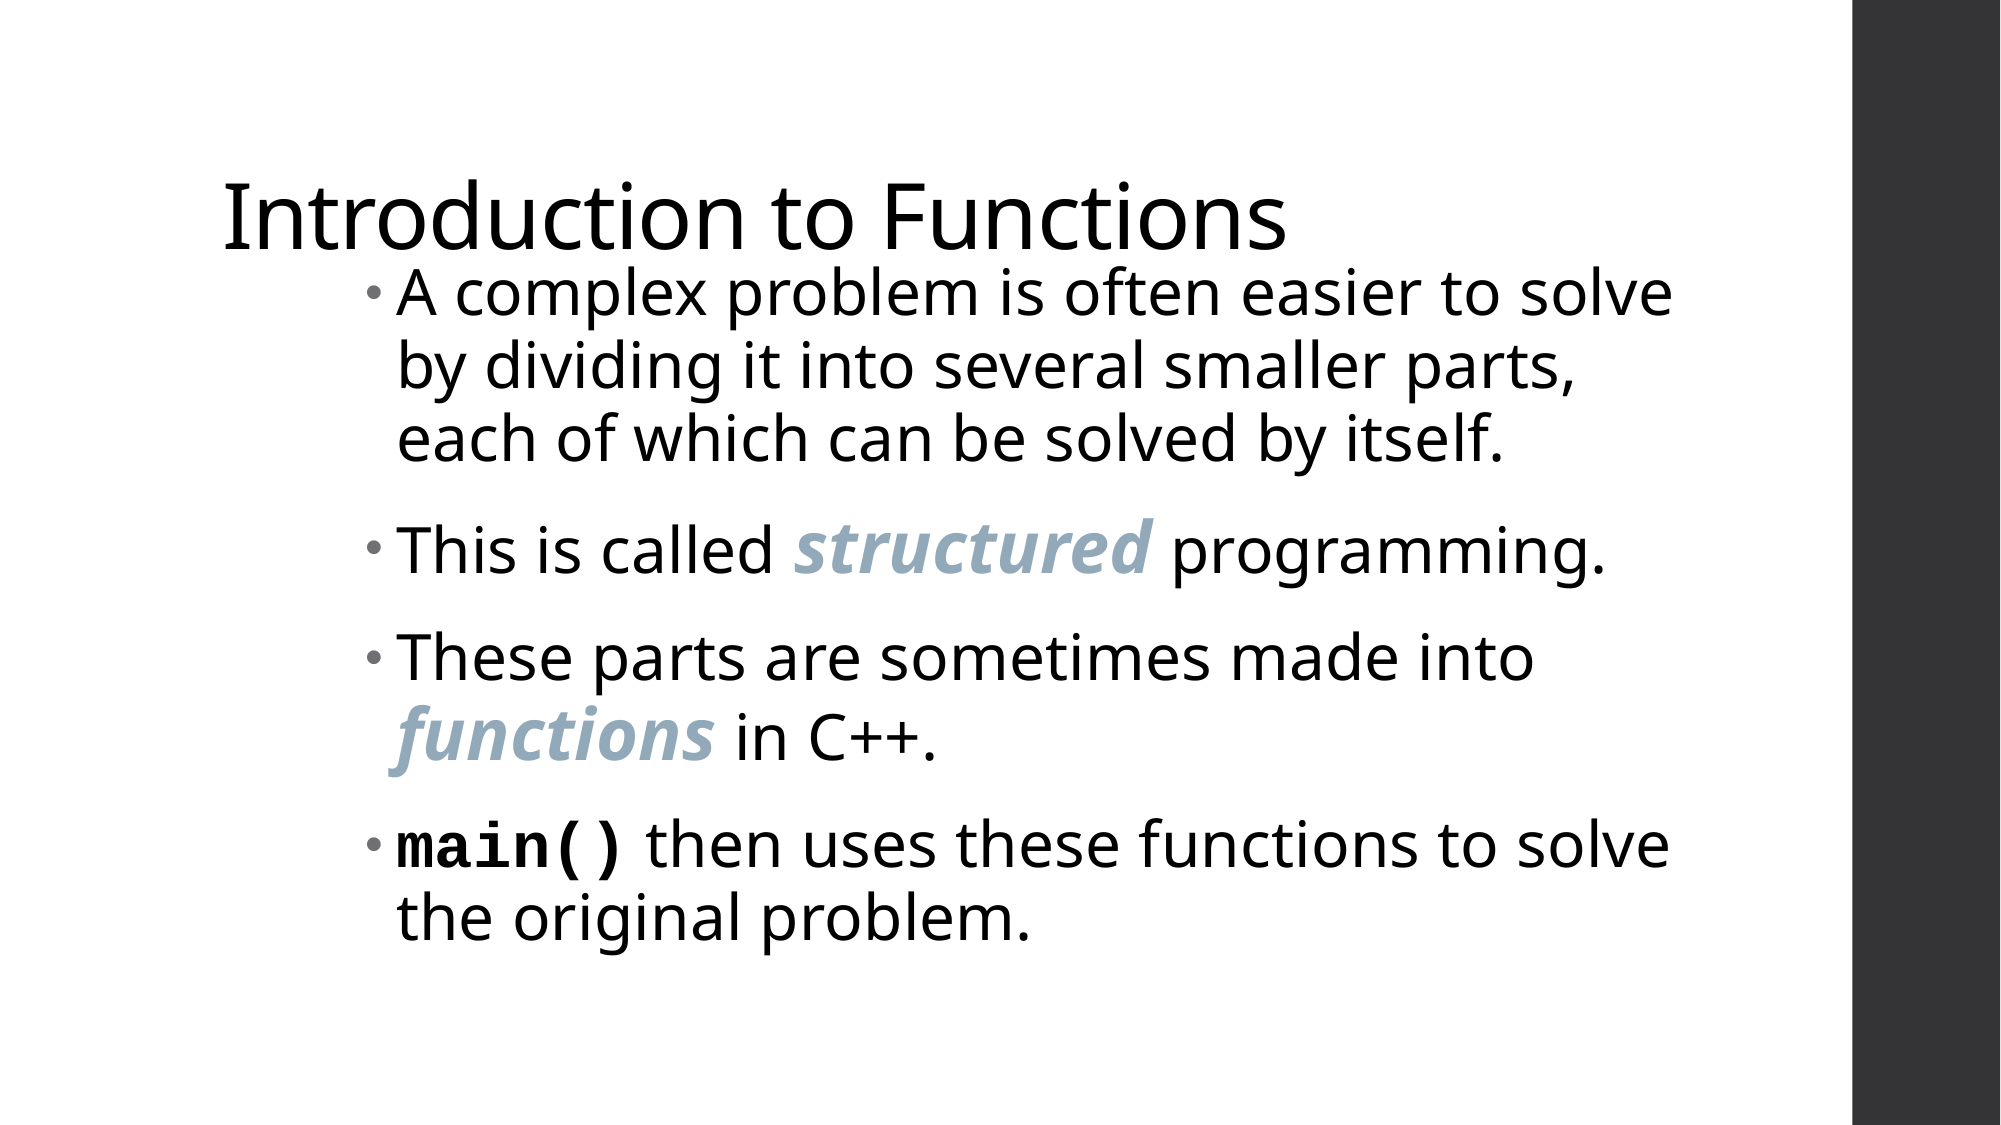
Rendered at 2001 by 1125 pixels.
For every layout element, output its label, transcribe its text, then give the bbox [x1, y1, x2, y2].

list A complex problem is often easier to solve by dividing it into several smaller parts, each of which can be solved by itself. This is called structured programming. These parts are sometimes made into functions in C++. main() then uses these functions to solve the original problem. [350, 249, 1700, 1025]
title Introduction to Functions [206, 60, 1797, 278]
